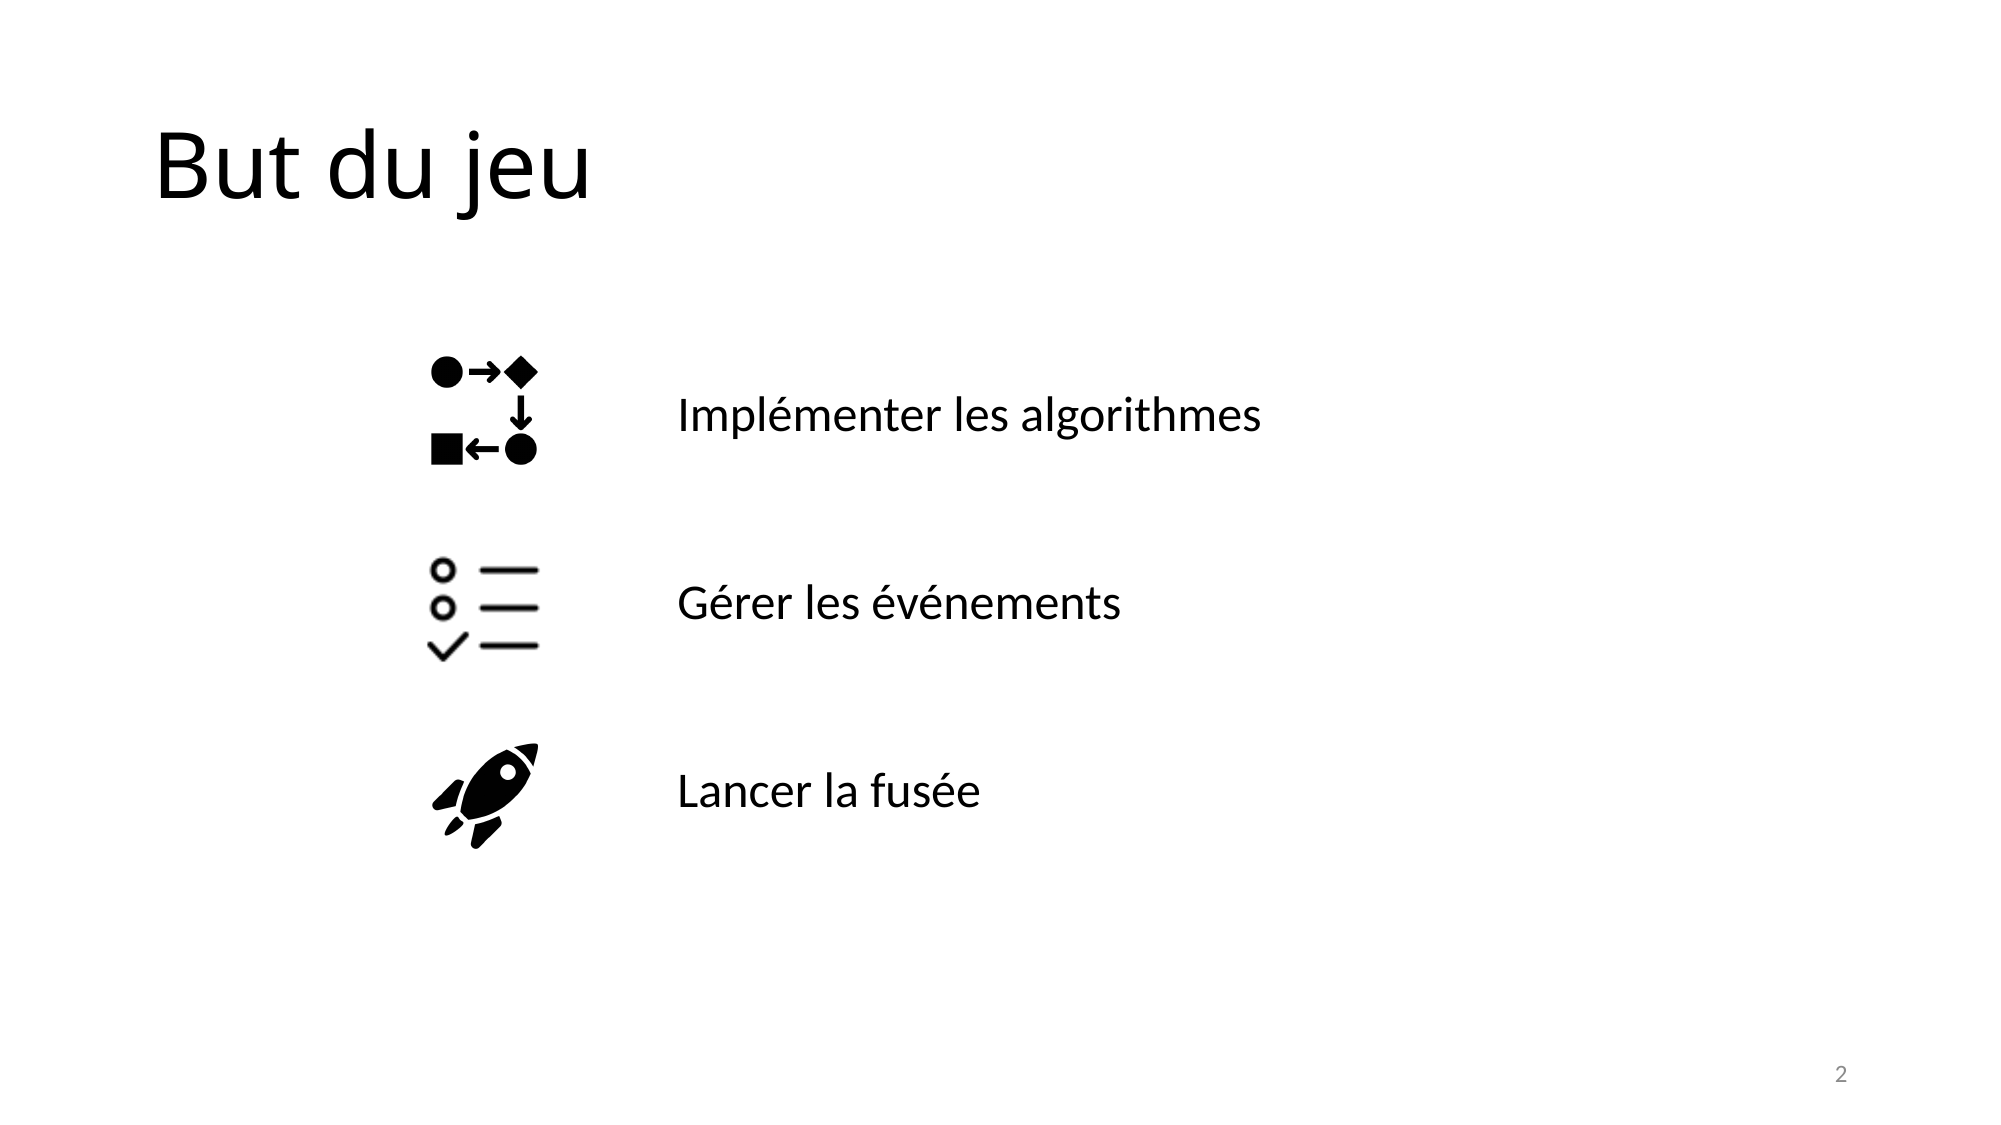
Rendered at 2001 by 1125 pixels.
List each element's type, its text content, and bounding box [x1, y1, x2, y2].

text_box Gérer les événements [662, 562, 1338, 682]
picture [421, 545, 548, 672]
picture [409, 334, 560, 485]
title But du jeu [137, 59, 1863, 278]
text_box Implémenter les algorithmes [662, 374, 1338, 494]
text_box Lancer la fusée [662, 750, 1338, 871]
picture [421, 733, 548, 859]
slide_number 2 [1412, 1042, 1863, 1103]
